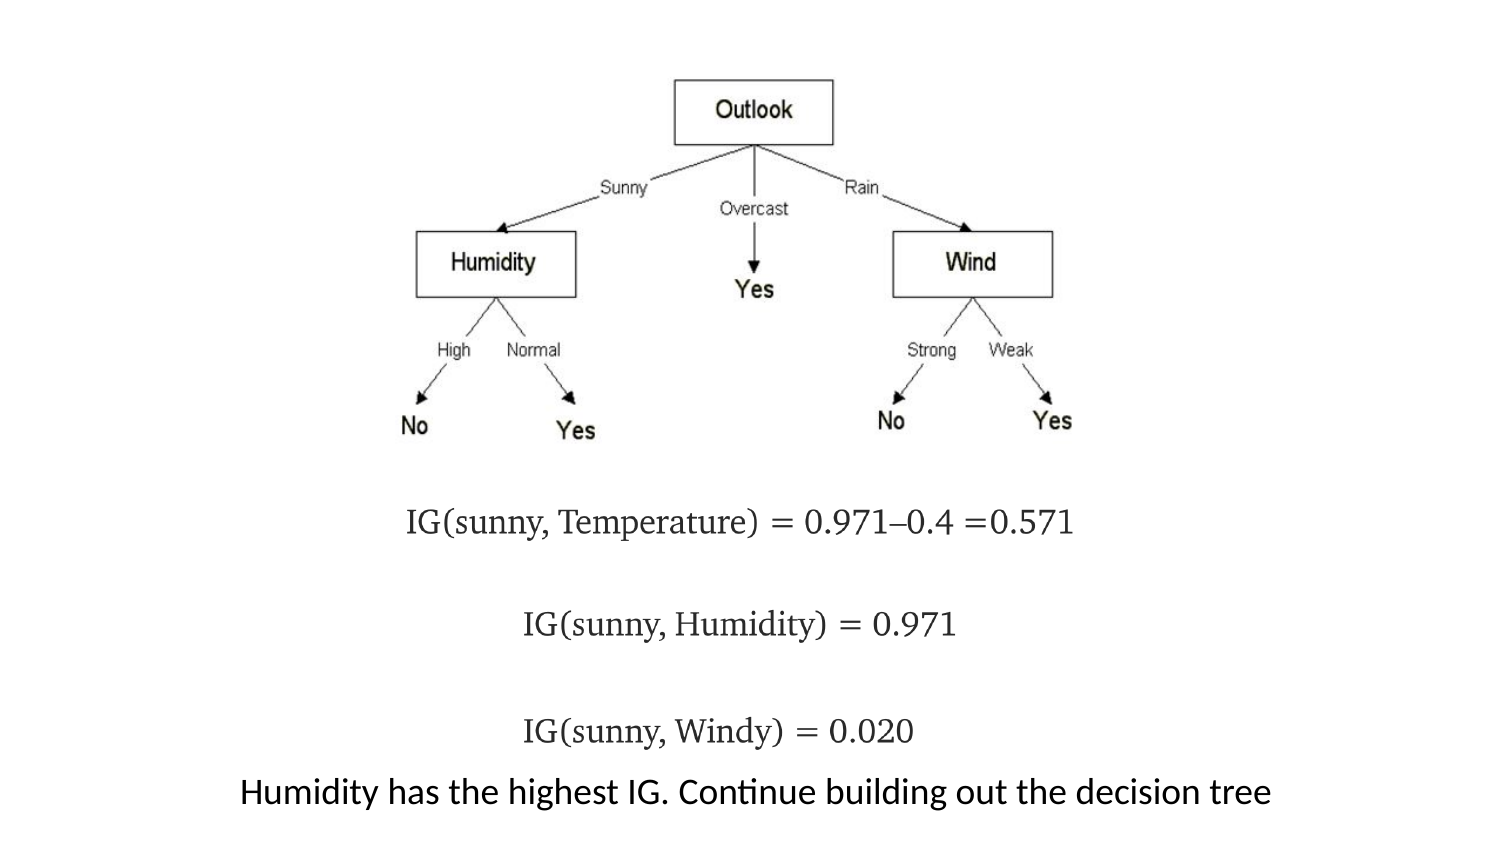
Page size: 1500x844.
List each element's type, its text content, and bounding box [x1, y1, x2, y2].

picture [346, 56, 1141, 480]
text_box Humidity has the highest IG. Continue building out the decision tree [225, 759, 1301, 820]
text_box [398, 496, 1089, 778]
